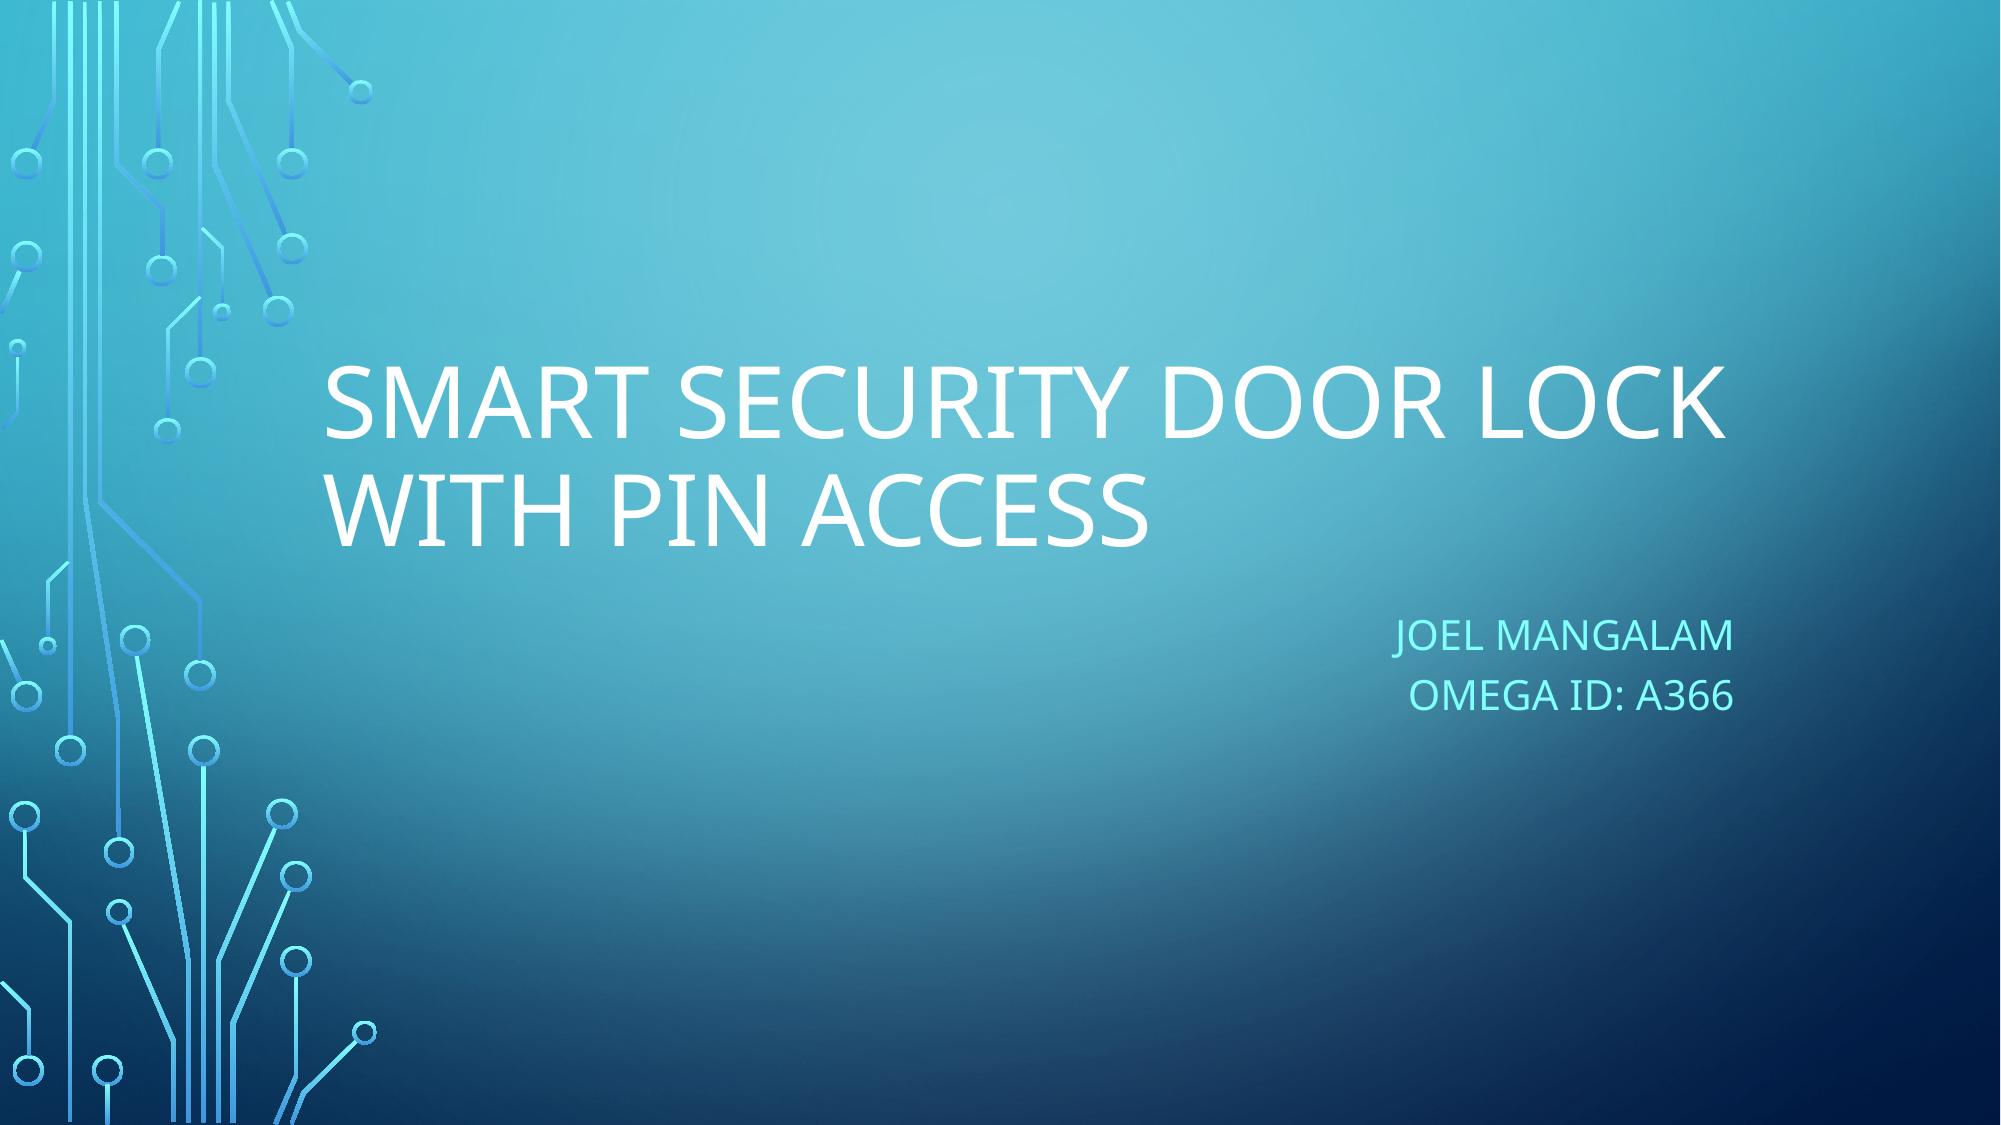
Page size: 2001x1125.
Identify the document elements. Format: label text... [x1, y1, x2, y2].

title Smart security door lock with pin access [307, 184, 1750, 576]
subtitle Joel Mangalam Omega ID: A366 [307, 590, 1750, 863]
